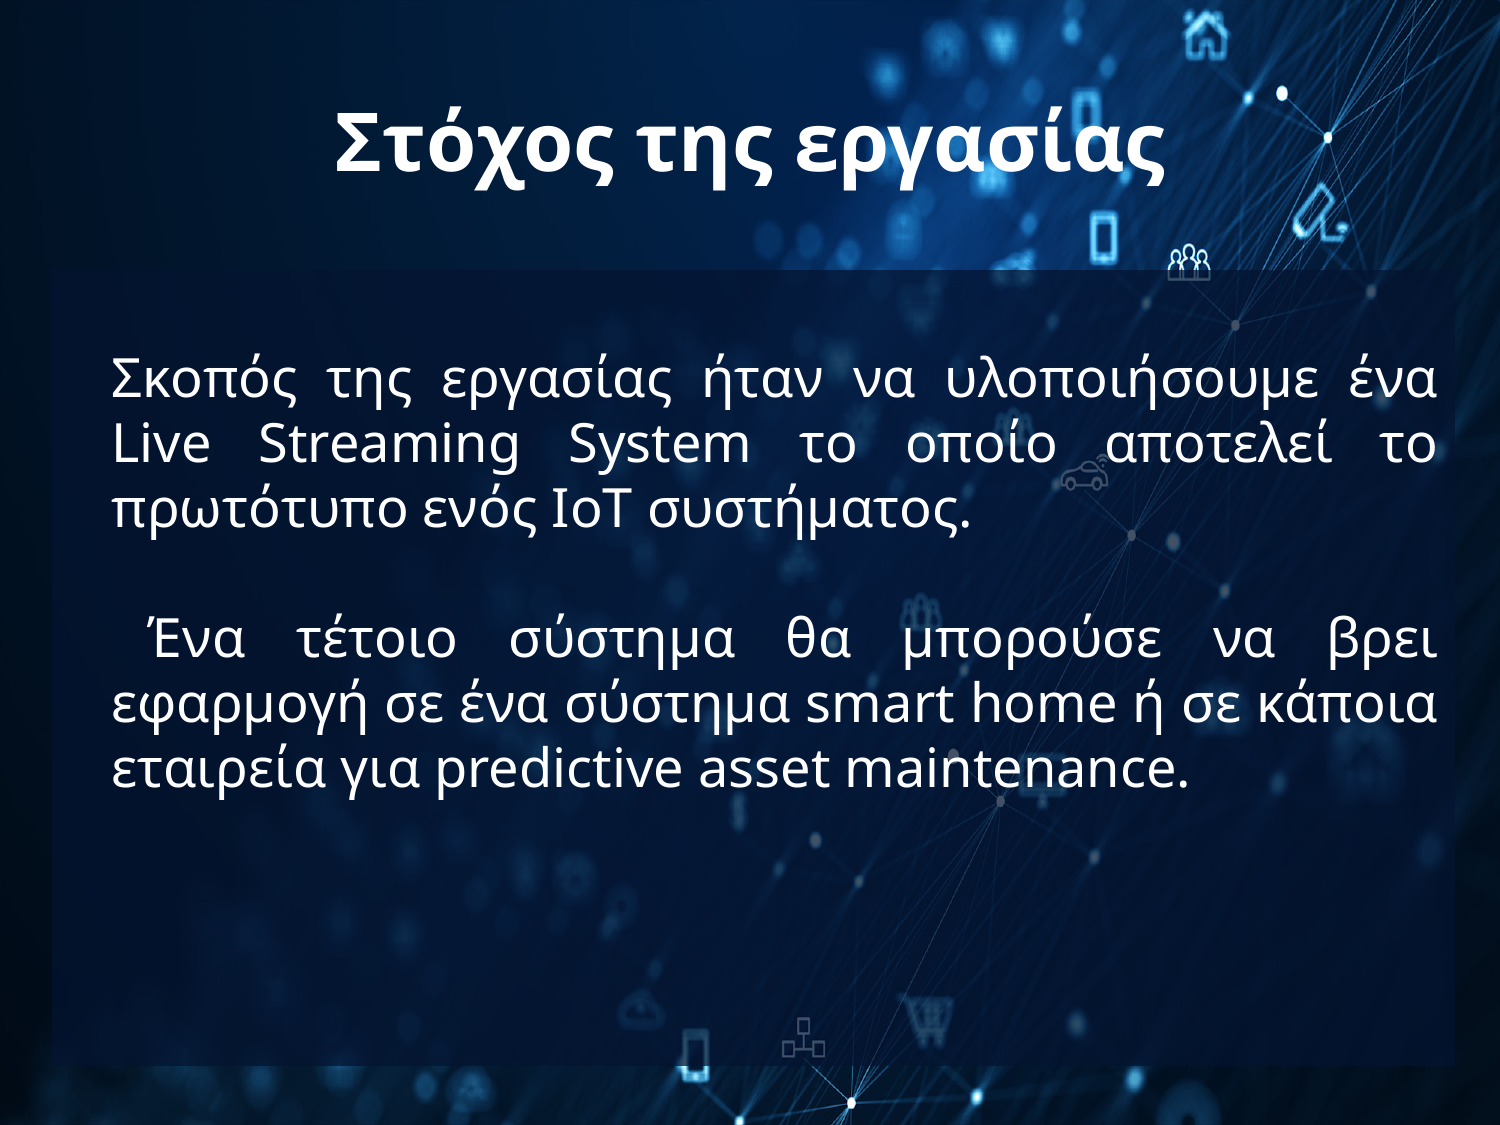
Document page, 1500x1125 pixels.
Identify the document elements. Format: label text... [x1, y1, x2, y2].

list Σκοπός της εργασίας ήταν να υλοποιήσουμε ένα Live Streaming System το οποίο αποτελεί το πρωτότυπο ενός IoT συστήματος. Ένα τέτοιο σύστημα θα μπορούσε να βρει εφαρμογή σε ένα σύστημα smart home ή σε κάποια εταιρεία για predictive asset maintenance. [52, 270, 1455, 1066]
picture [0, 0, 1500, 1125]
title Στόχος της εργασίας [75, 45, 1425, 233]
